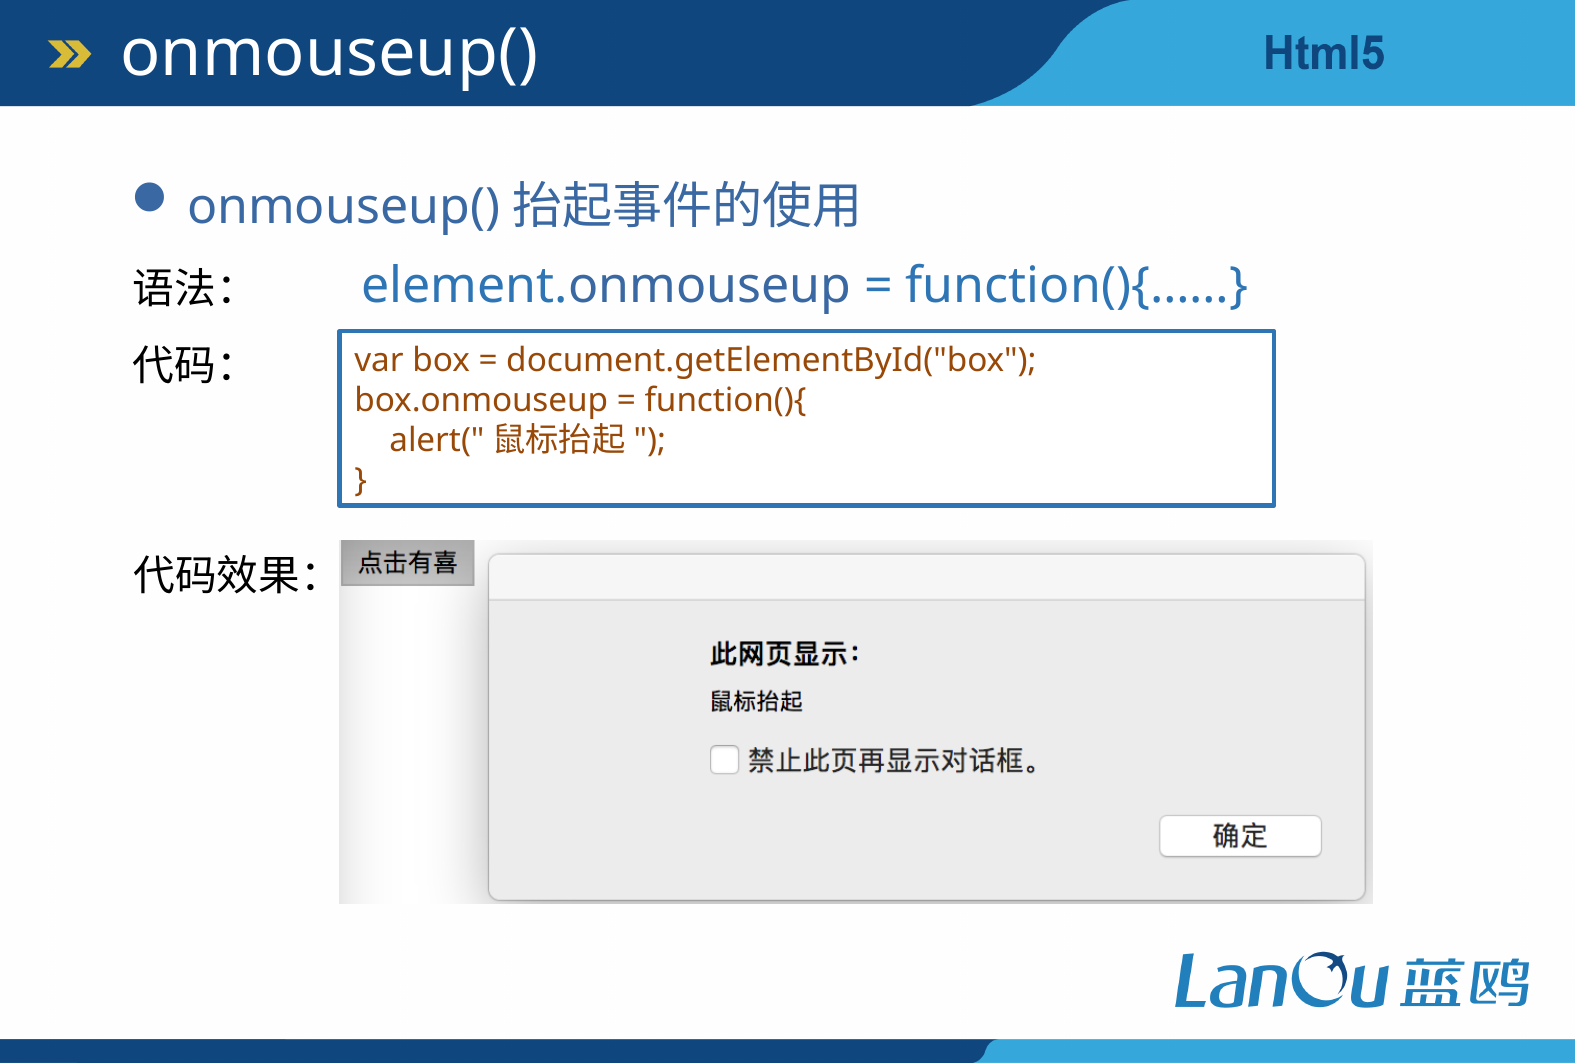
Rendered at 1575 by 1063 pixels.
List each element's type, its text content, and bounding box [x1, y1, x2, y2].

text_box element.onmouseup = function(){……} [353, 245, 1256, 321]
text_box 语法： [125, 254, 266, 320]
text_box 代码效果： [125, 540, 339, 606]
text_box var box = document.getElementById("box"); box.onmouseup = function(){ alert("鼠标抬起"); } [337, 329, 1276, 508]
text_box onmouseup() [113, 1, 547, 97]
text_box 代码： [125, 331, 266, 397]
text_box onmouseup()抬起事件的使用 [123, 166, 870, 242]
picture [0, 0, 1575, 1063]
